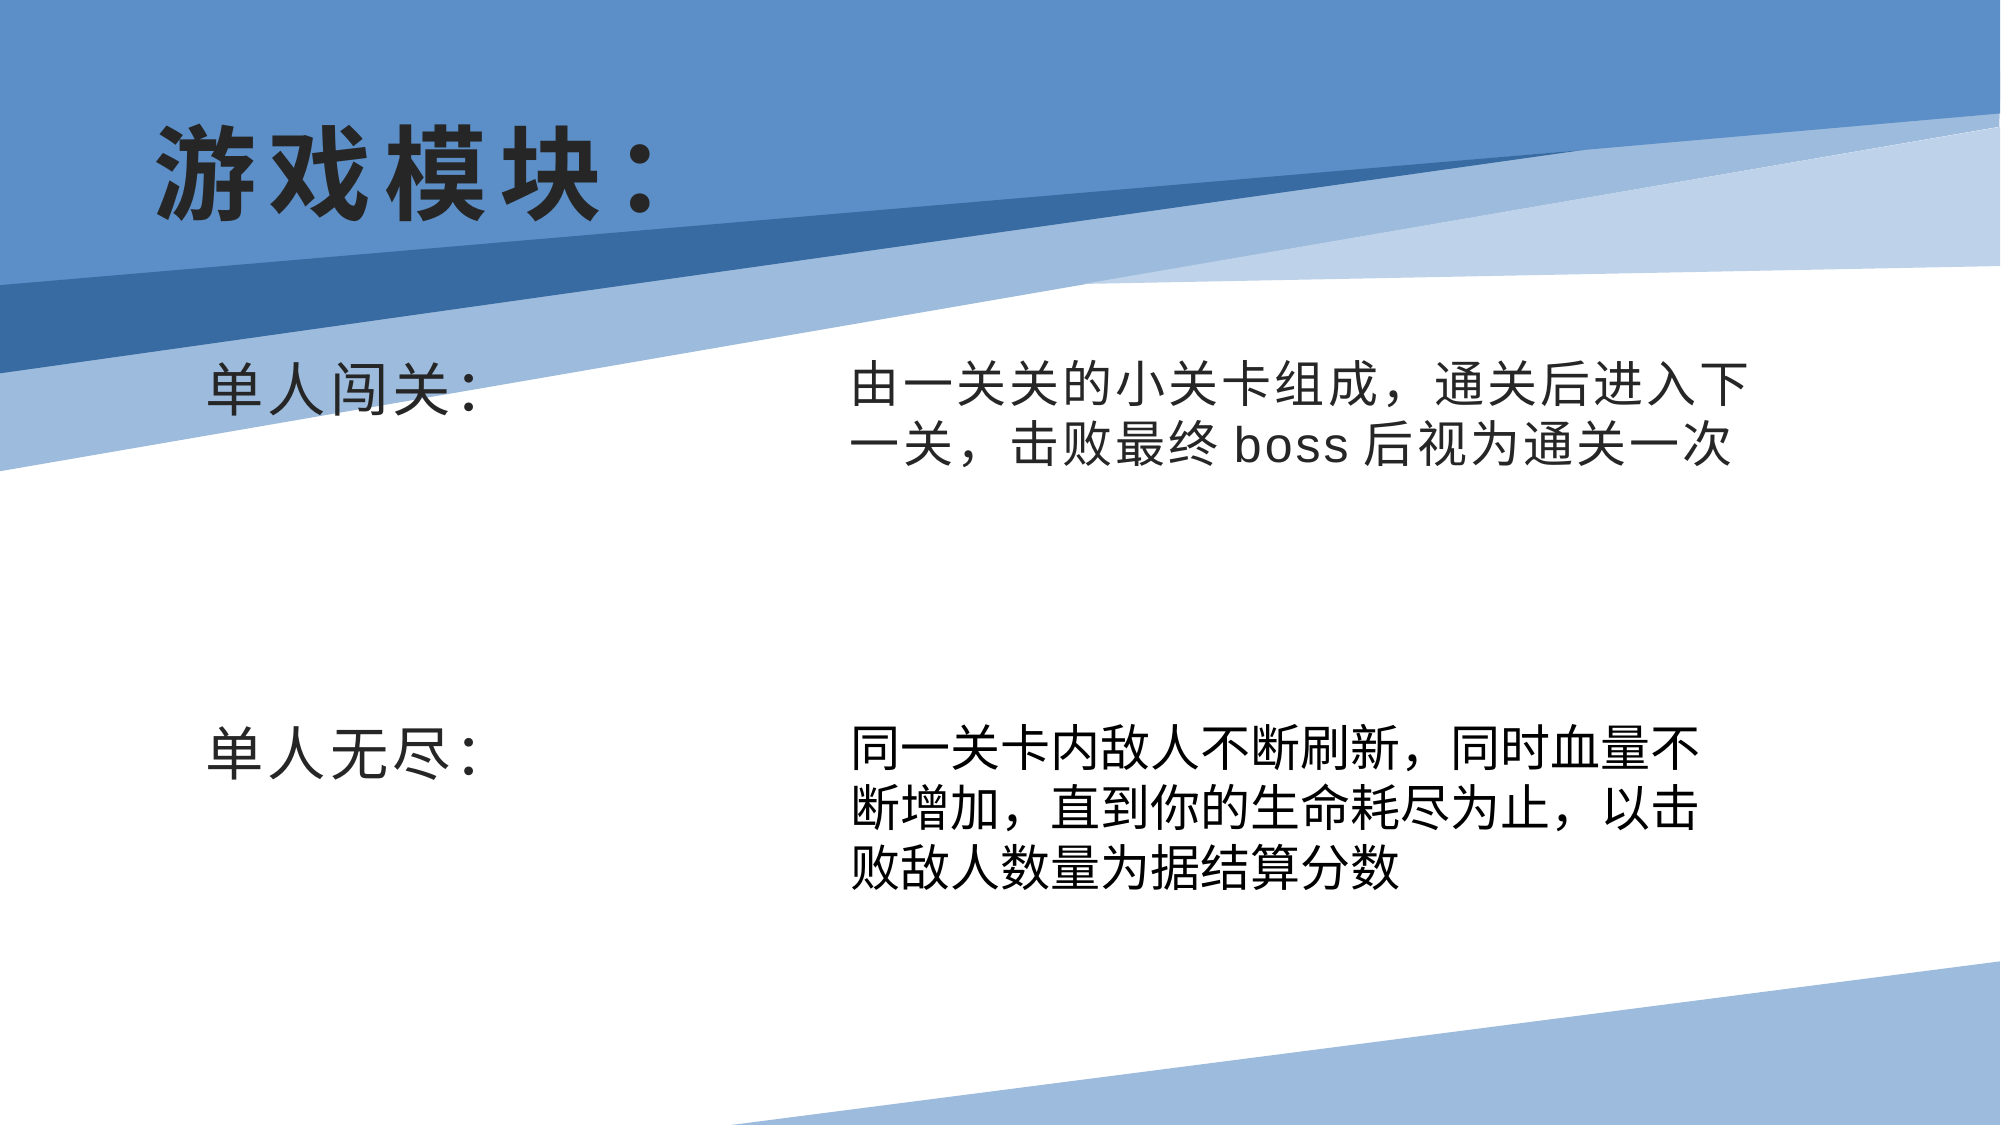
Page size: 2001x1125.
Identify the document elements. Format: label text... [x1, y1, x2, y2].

text_box 单人无尽： [91, 709, 628, 821]
title 游戏模块： [91, 100, 781, 241]
text_box 由一关关的小关卡组成，通关后进入下一关，击败最终boss后视为通关一次 [835, 345, 1775, 535]
text_box 同一关卡内敌人不断刷新，同时血量不断增加，直到你的生命耗尽为止，以击败敌人数量为据结算分数 [835, 709, 1734, 905]
subtitle 单人闯关： [91, 345, 628, 457]
